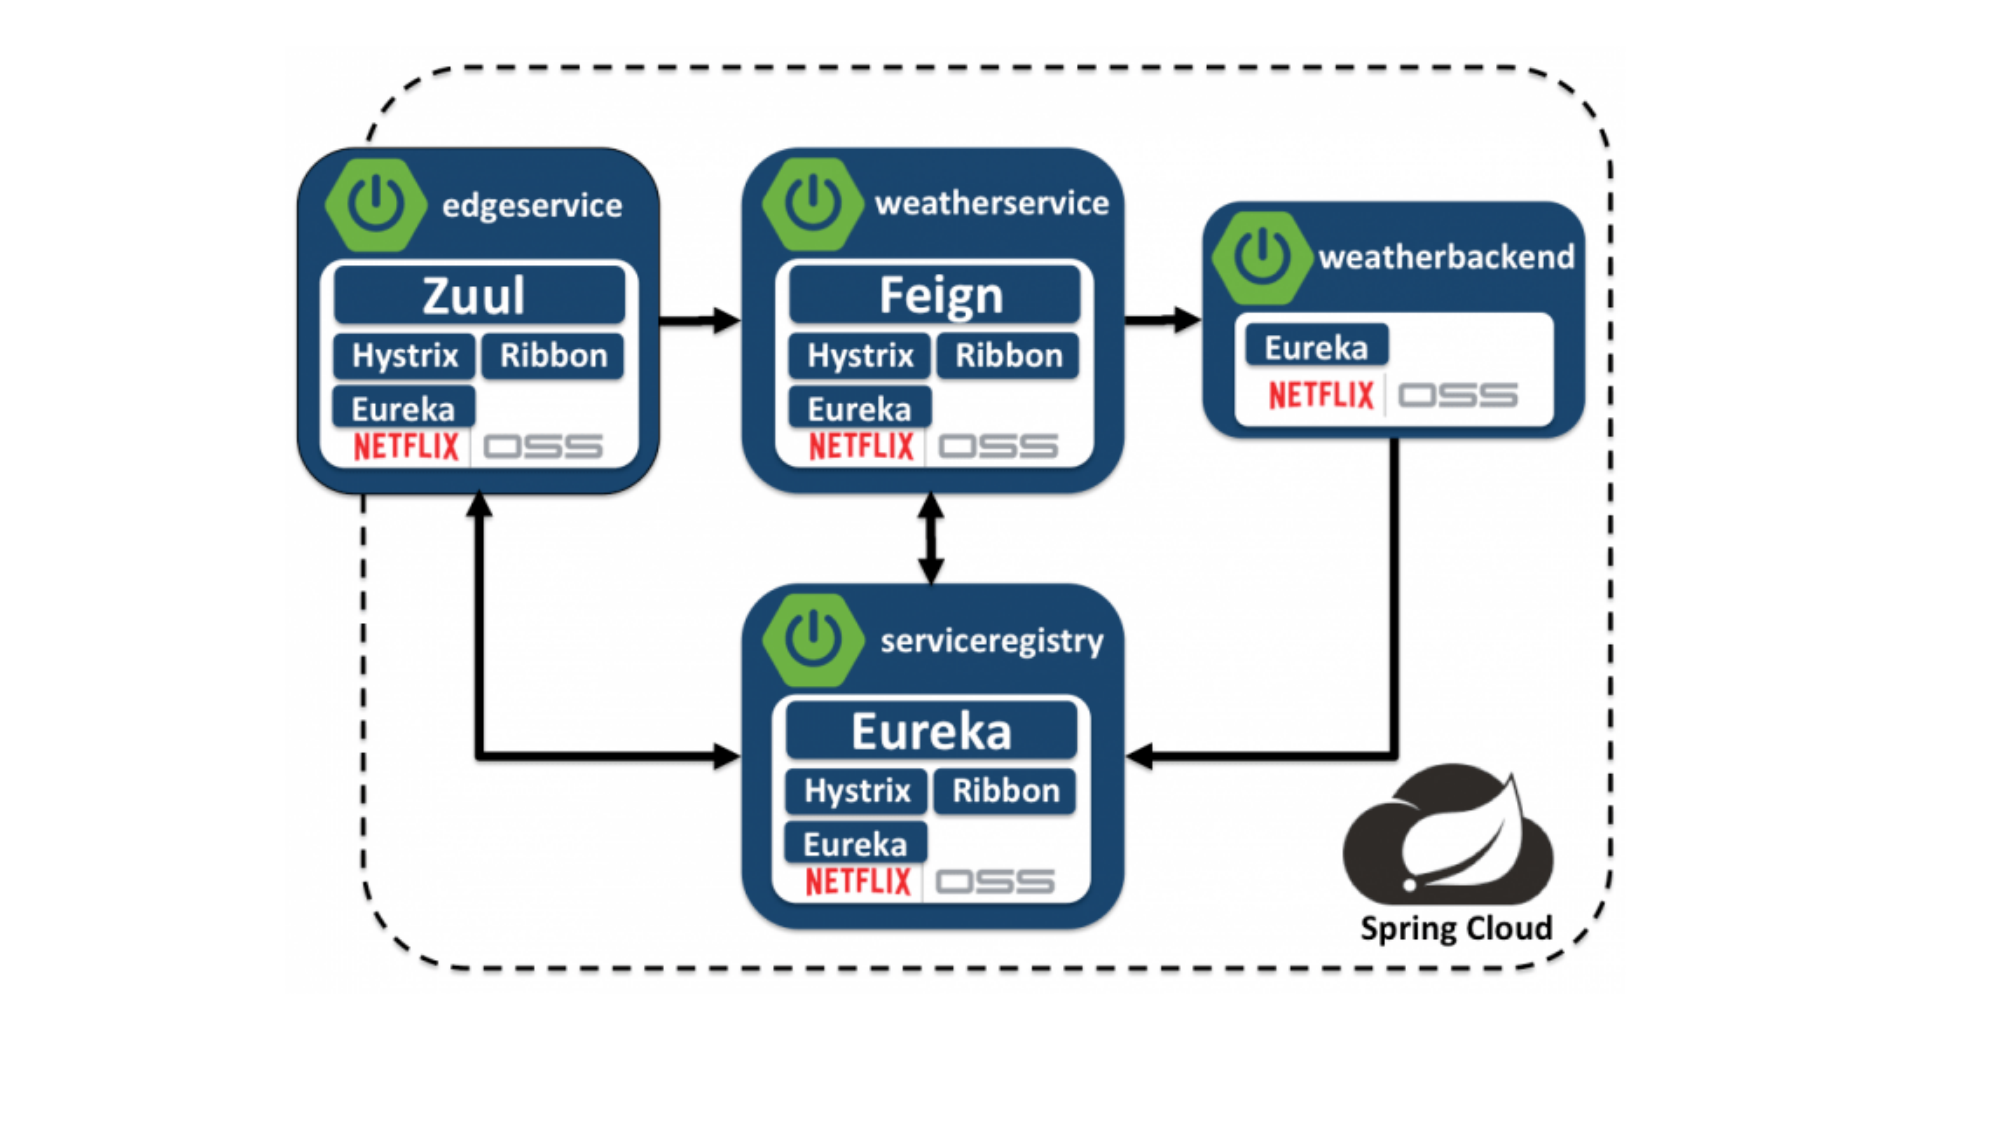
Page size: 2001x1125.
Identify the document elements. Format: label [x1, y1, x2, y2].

picture [285, 46, 1626, 994]
